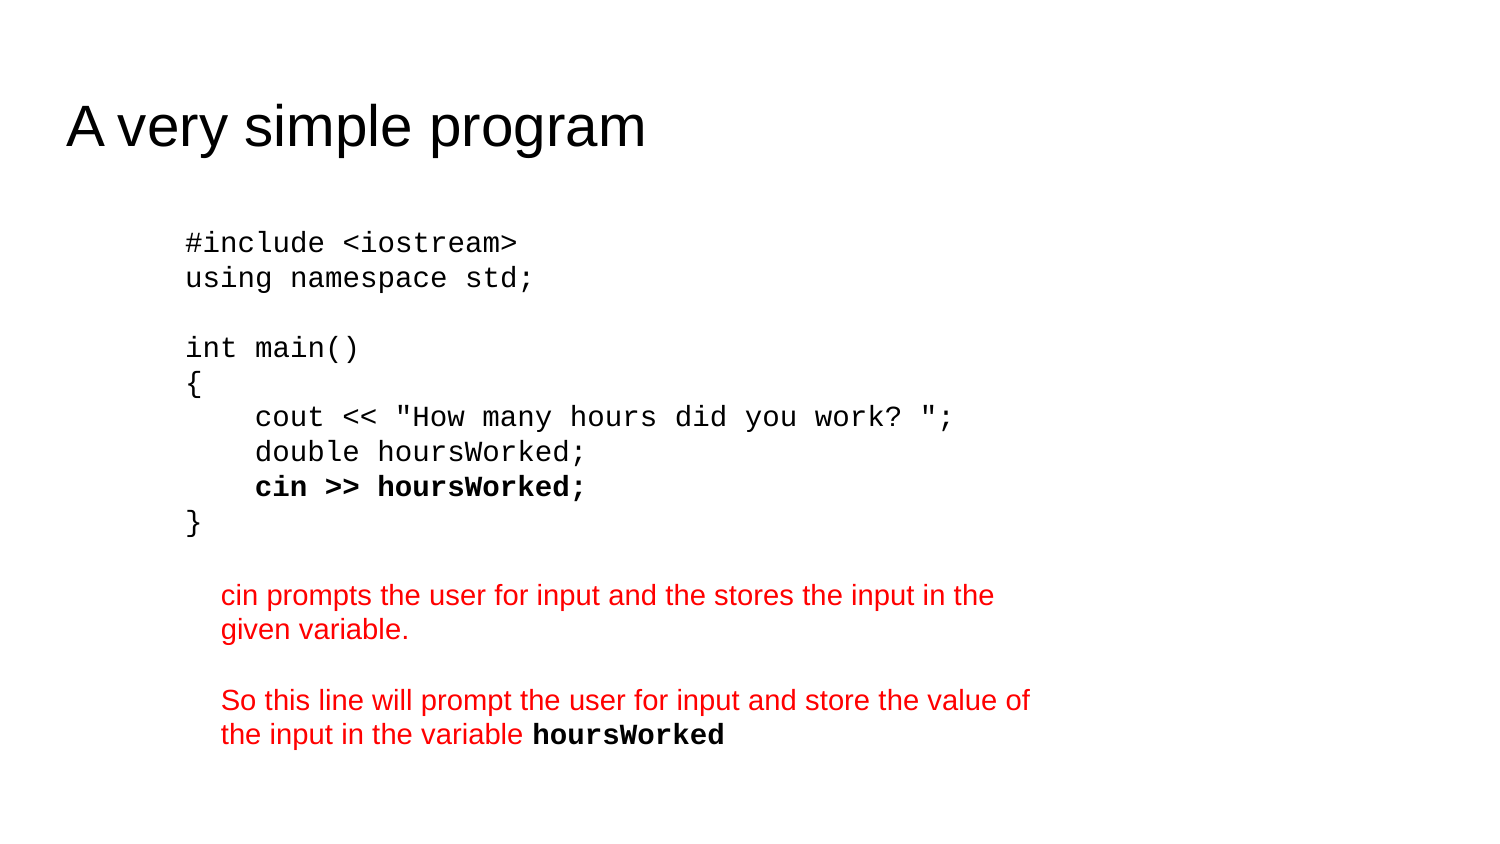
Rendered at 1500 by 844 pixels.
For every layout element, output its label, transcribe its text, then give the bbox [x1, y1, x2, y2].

title A very simple program [51, 72, 1449, 167]
text_box #include <iostream> using namespace std; int main() { cout << "How many hours did you work? "; double hoursWorked; cin >> hoursWorked; } [134, 207, 1459, 676]
text_box cin prompts the user for input and the stores the input in the given variable. So this line will prompt the user for input and store the value of the input in the variable hoursWorked [205, 560, 1070, 759]
